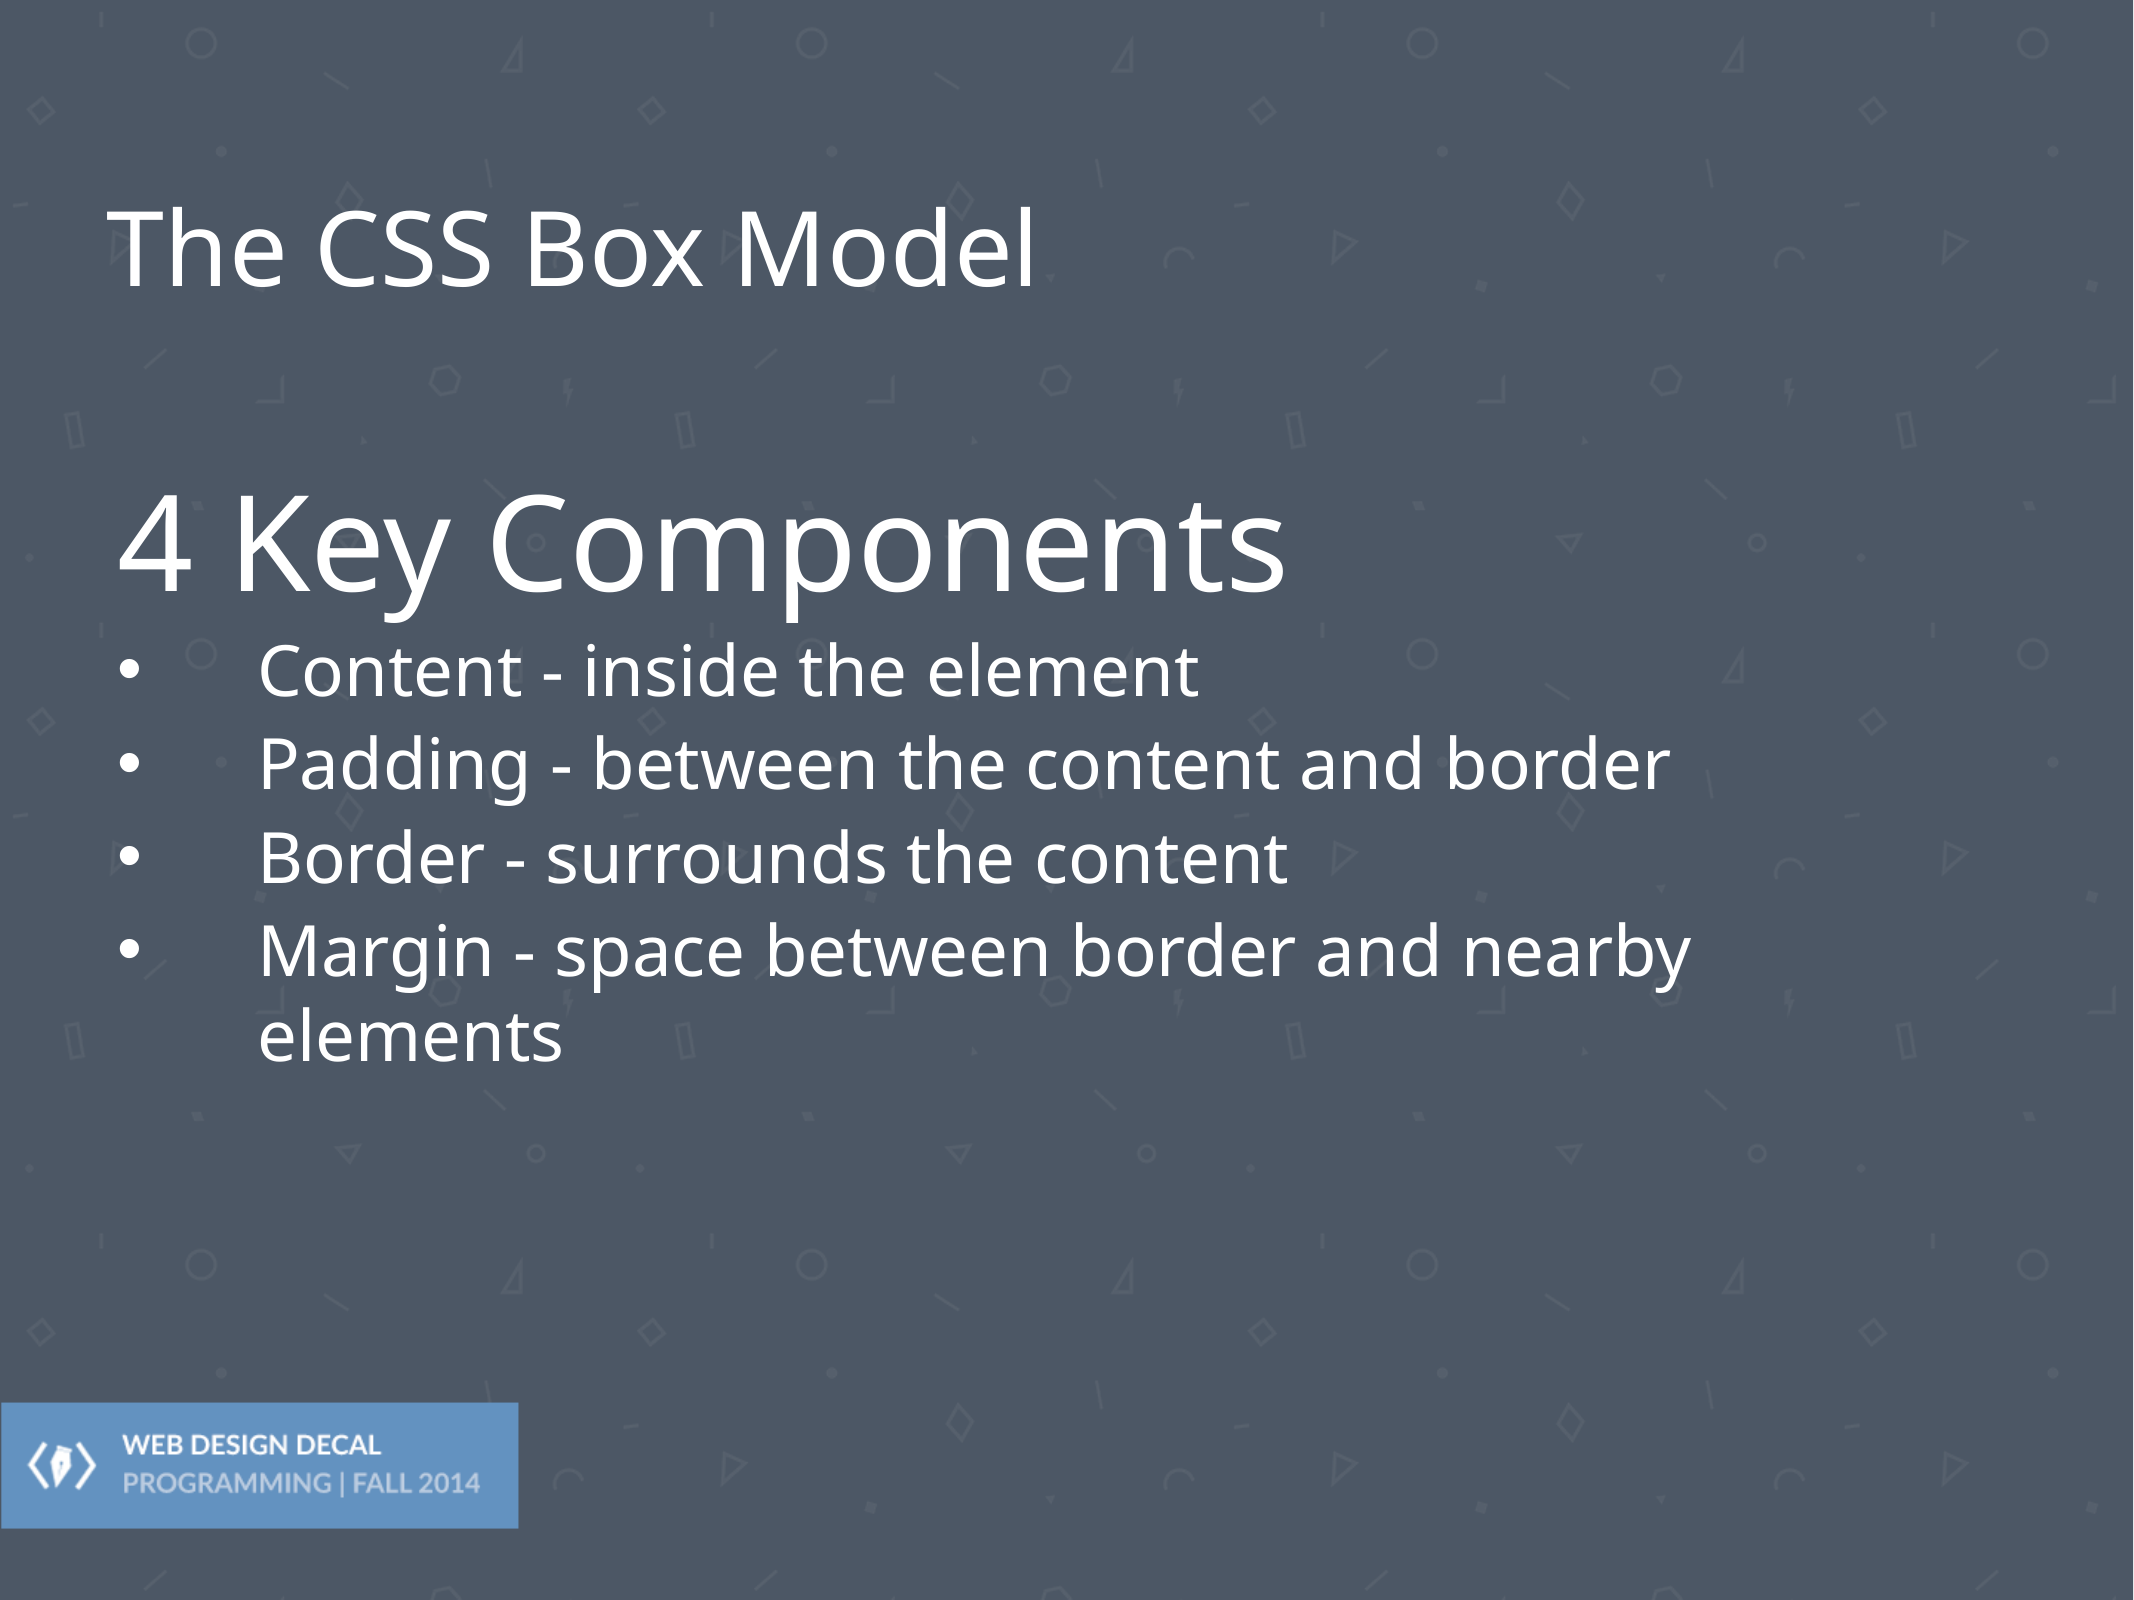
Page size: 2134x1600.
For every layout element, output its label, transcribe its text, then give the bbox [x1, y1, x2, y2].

title The CSS Box Model [106, 181, 2028, 446]
picture [0, 0, 2134, 1600]
list 4 Key Components Content - inside the element Padding - between the content and border Border - surrounds the content Margin - space between border and nearby elements [106, 446, 2028, 1600]
